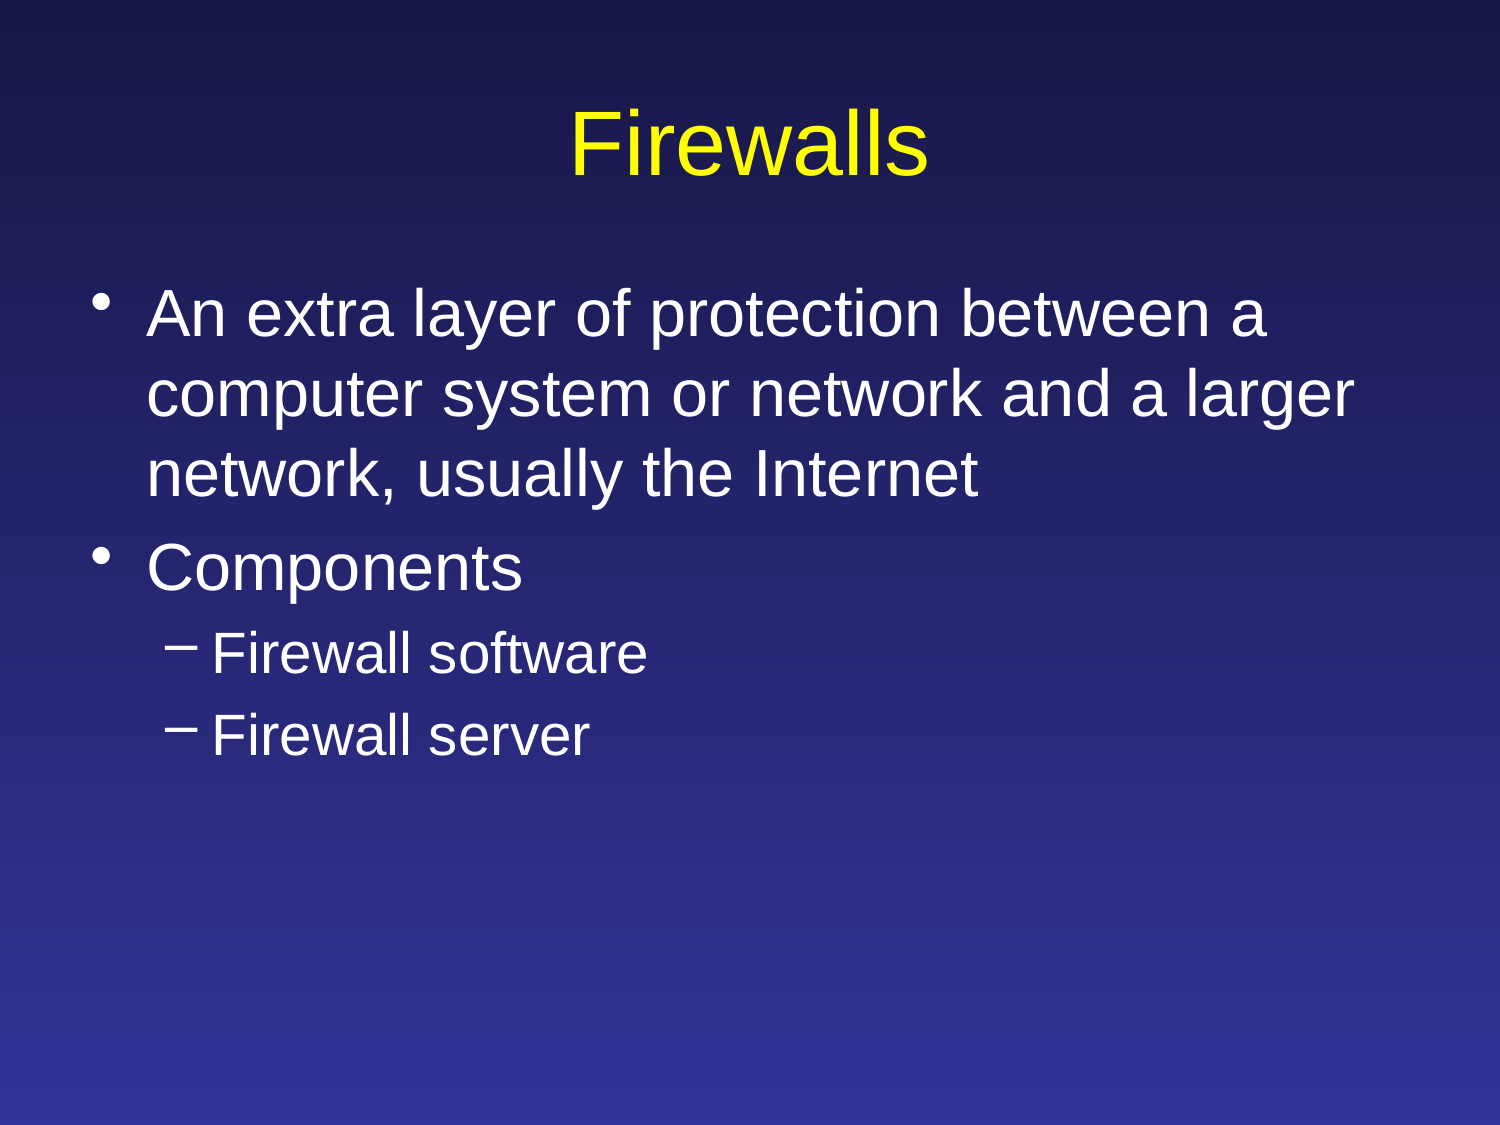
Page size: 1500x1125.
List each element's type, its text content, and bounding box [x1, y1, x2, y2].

list An extra layer of protection between a computer system or network and a larger network, usually the Internet Components Firewall software Firewall server [75, 262, 1425, 1005]
title Firewalls [75, 45, 1425, 233]
